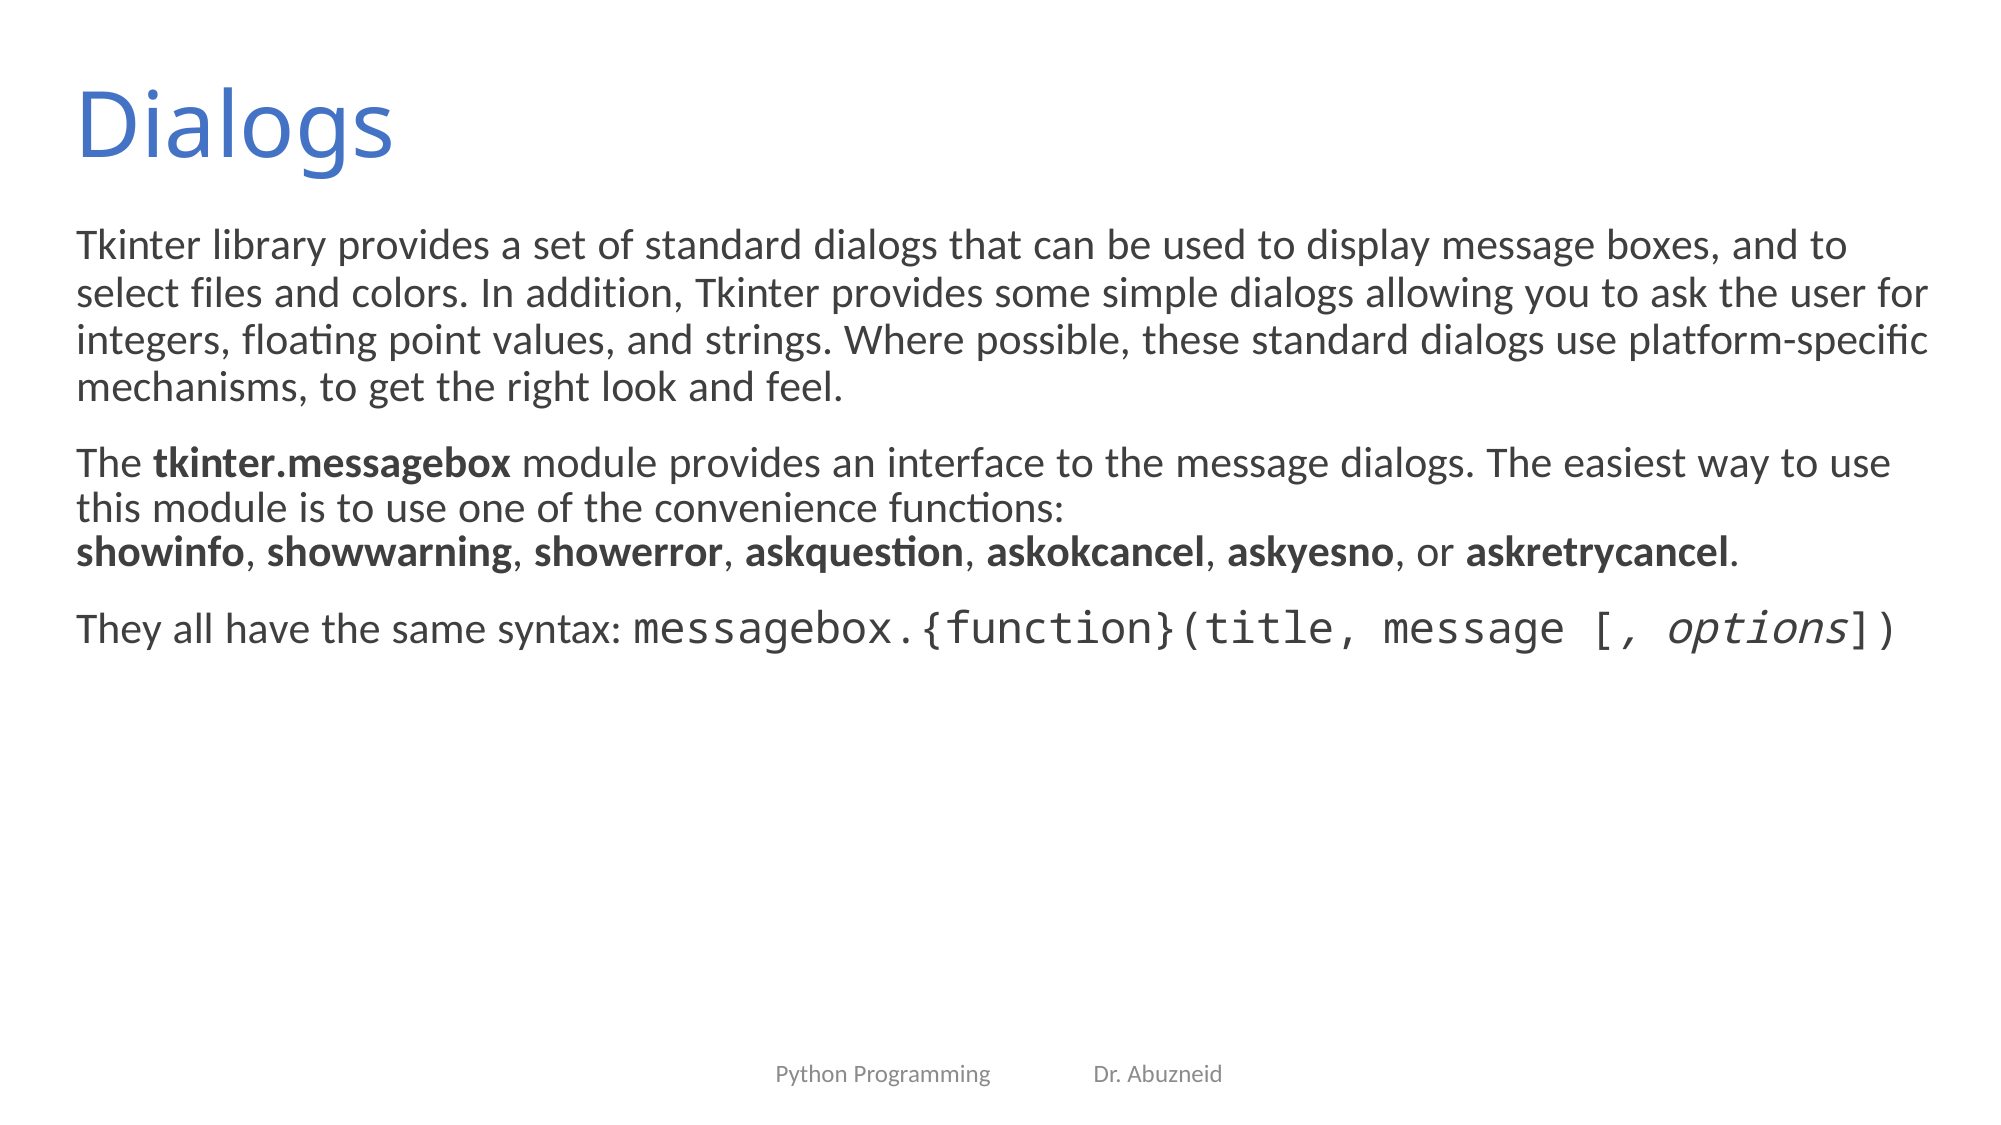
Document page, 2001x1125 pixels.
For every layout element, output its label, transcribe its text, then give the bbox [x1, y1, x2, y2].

footer Python Programming Dr. Abuzneid [662, 1042, 1338, 1103]
list Tkinter library provides a set of standard dialogs that can be used to display message boxes, and to select files and colors. In addition, Tkinter provides some simple dialogs allowing you to ask the user for integers, floating point values, and strings. Where possible, these standard dialogs use platform-specific mechanisms, to get the right look and feel. The tkinter.messagebox module provides an interface to the message dialogs. The easiest way to use this module is to use one of the convenience functions: showinfo, showwarning, showerror, askquestion, askokcancel, askyesno, or askretrycancel. They all have the same syntax: messagebox.{function}(title, message [, options]) [59, 214, 1984, 1072]
text_box Dialogs [59, 18, 1785, 237]
